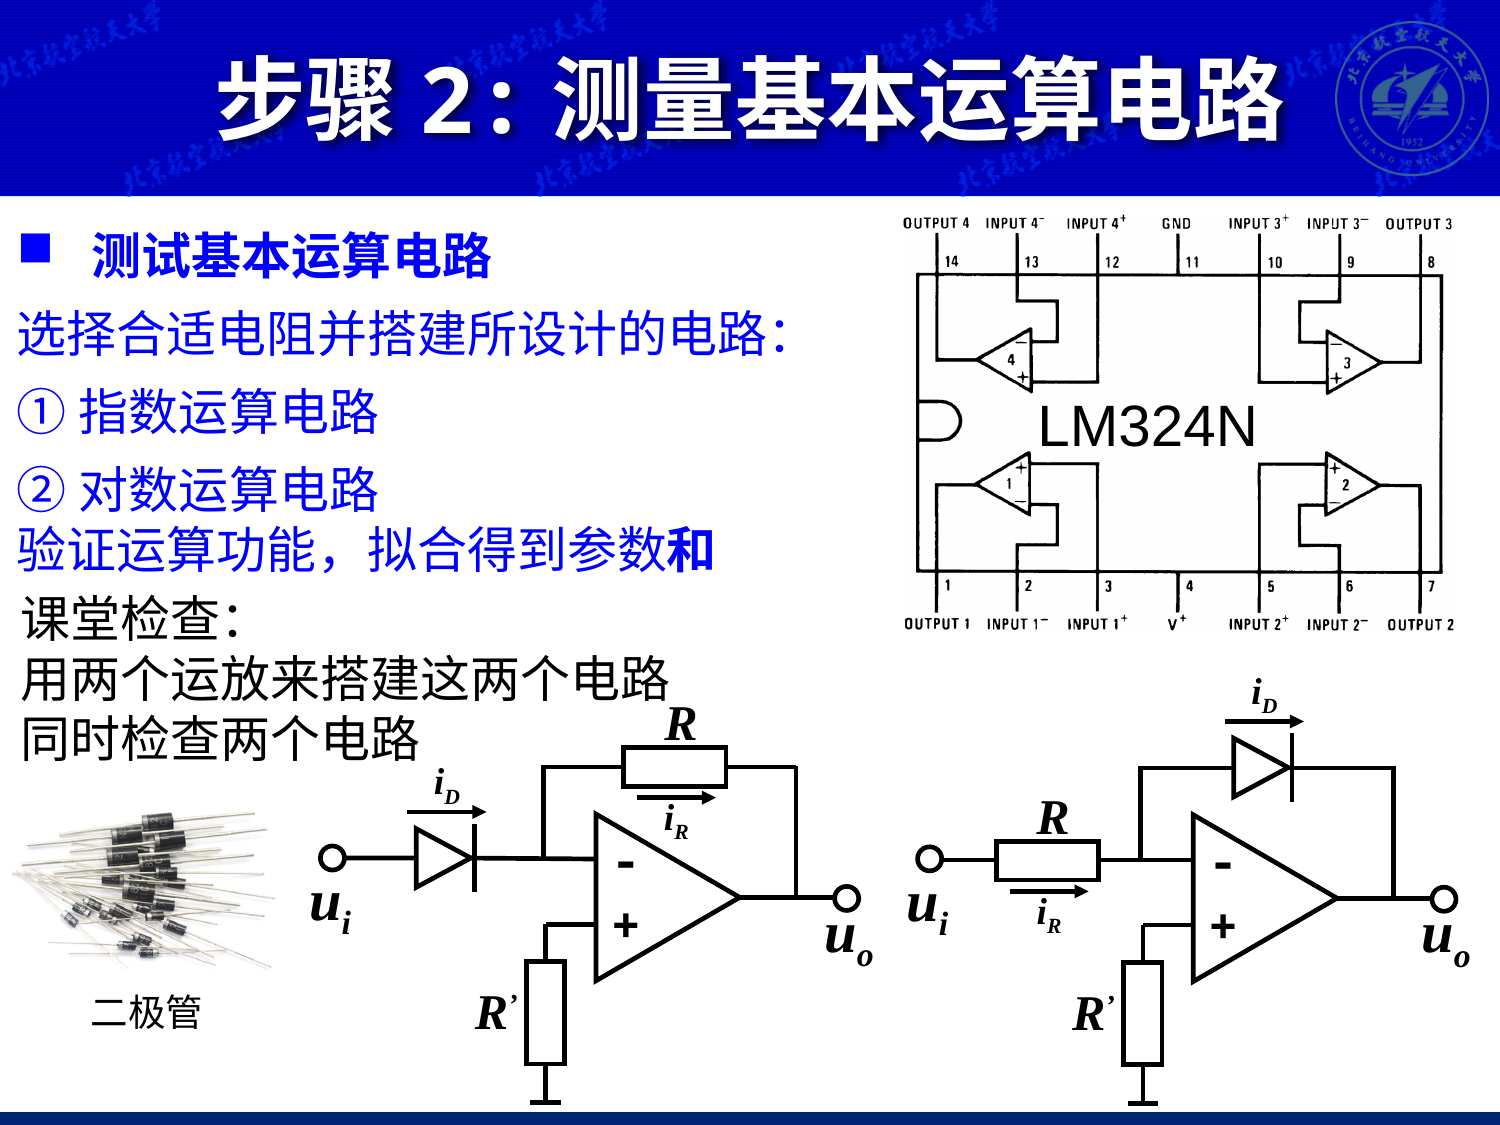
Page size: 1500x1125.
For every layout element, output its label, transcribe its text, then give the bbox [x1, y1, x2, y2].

text_box 课堂检查： 用两个运放来搭建这两个电路 同时检查两个电路 [5, 580, 686, 776]
text_box 步骤2:测量基本运算电路 [0, 0, 1500, 195]
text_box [294, 682, 891, 1103]
text_box 二极管 [76, 983, 237, 1042]
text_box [891, 659, 1500, 1104]
picture [12, 796, 282, 983]
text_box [900, 212, 1457, 634]
picture [0, 1112, 1500, 1125]
